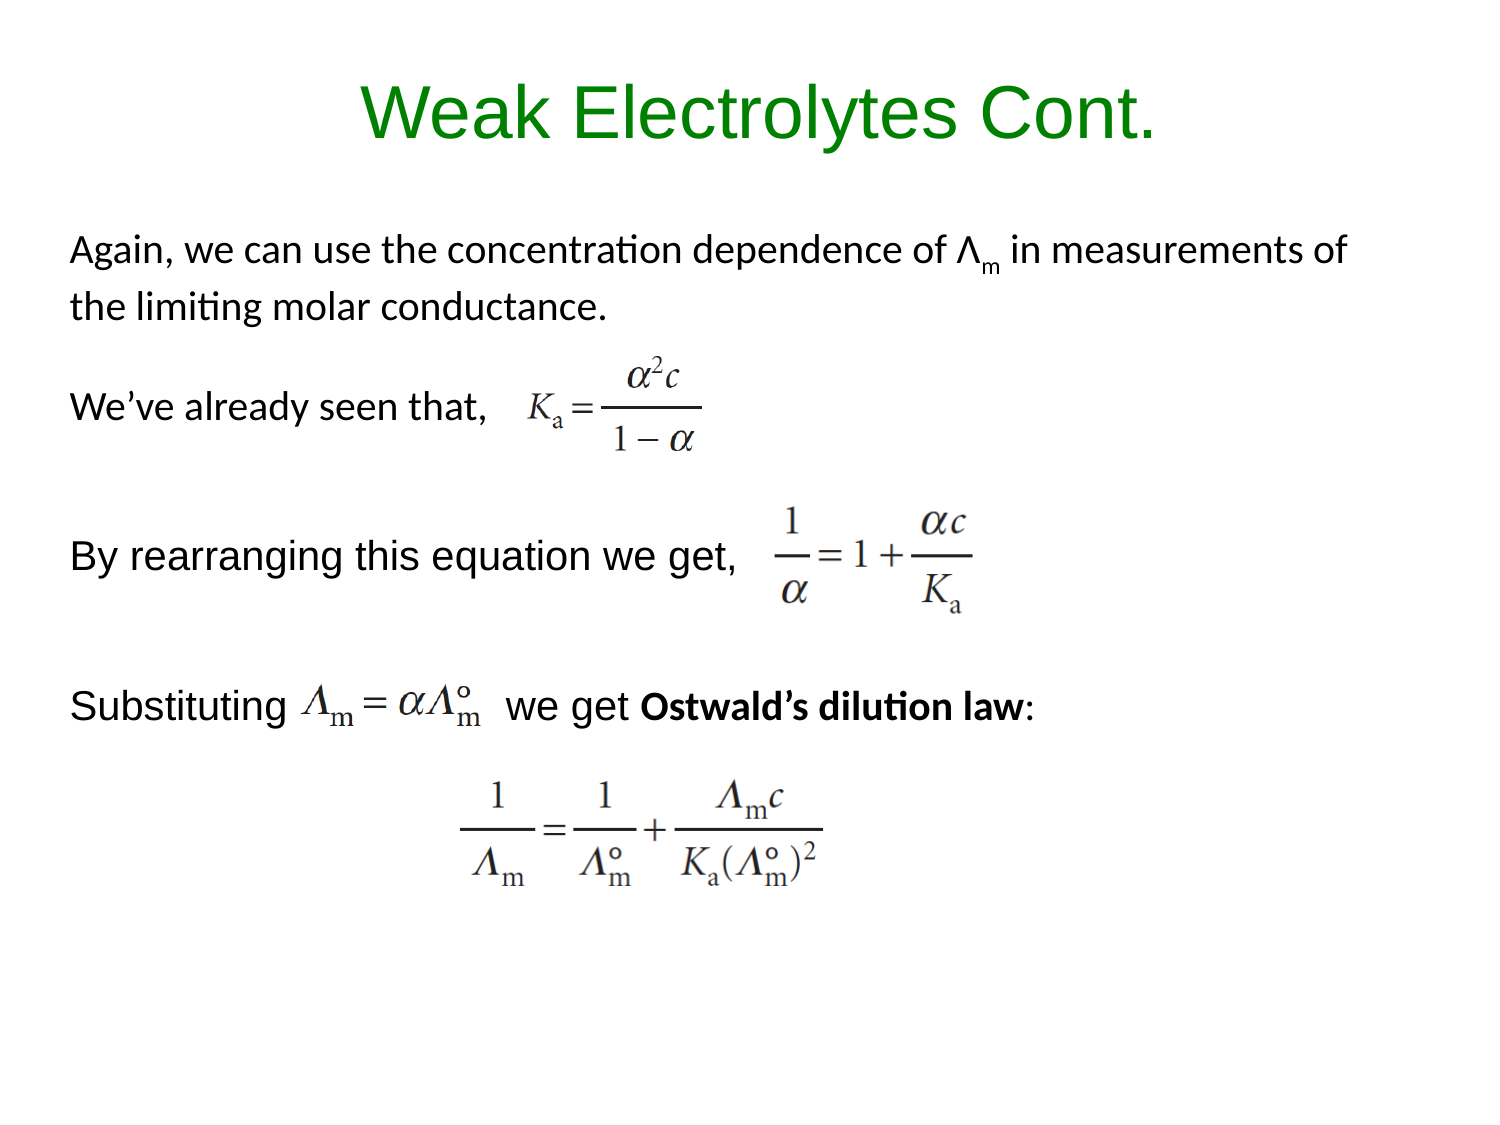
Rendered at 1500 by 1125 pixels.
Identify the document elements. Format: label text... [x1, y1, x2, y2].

picture [759, 495, 984, 625]
picture [449, 776, 825, 890]
text_box Again, we can use the concentration dependence of Λm in measurements of the limiting molar conductance. We’ve already seen that, By rearranging this equation we get, Substituting we get Ostwald’s dilution law: [54, 214, 1424, 737]
text_box Weak Electrolytes Cont. [96, 56, 1424, 161]
picture [289, 664, 505, 750]
picture [518, 353, 709, 453]
